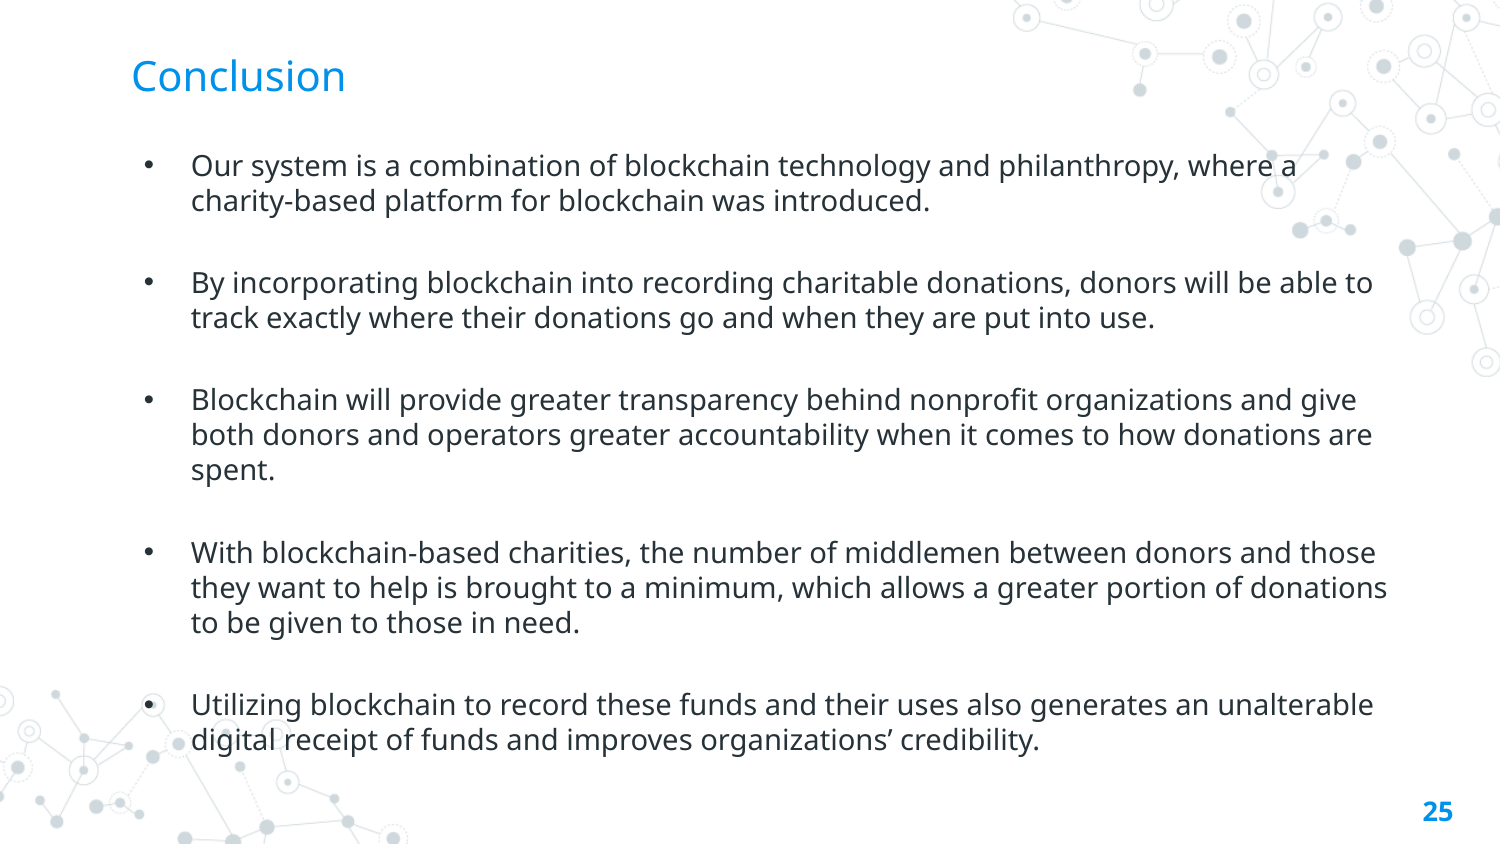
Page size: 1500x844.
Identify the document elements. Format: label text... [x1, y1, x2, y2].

picture [0, 0, 1500, 844]
text_box Our system is a combination of blockchain technology and philanthropy, where a charity-based platform for blockchain was introduced. By incorporating blockchain into recording charitable donations, donors will be able to track exactly where their donations go and when they are put into use. Blockchain will provide greater transparency behind nonprofit organizations and give both donors and operators greater accountability when it comes to how donations are spent. With blockchain-based charities, the number of middlemen between donors and those they want to help is brought to a minimum, which allows a greater portion of donations to be given to those in need. Utilizing blockchain to record these funds and their uses also generates an unalterable digital receipt of funds and improves organizations’ credibility. [128, 131, 1413, 350]
title Conclusion [116, 0, 1359, 116]
slide_number 25 [1378, 779, 1469, 844]
